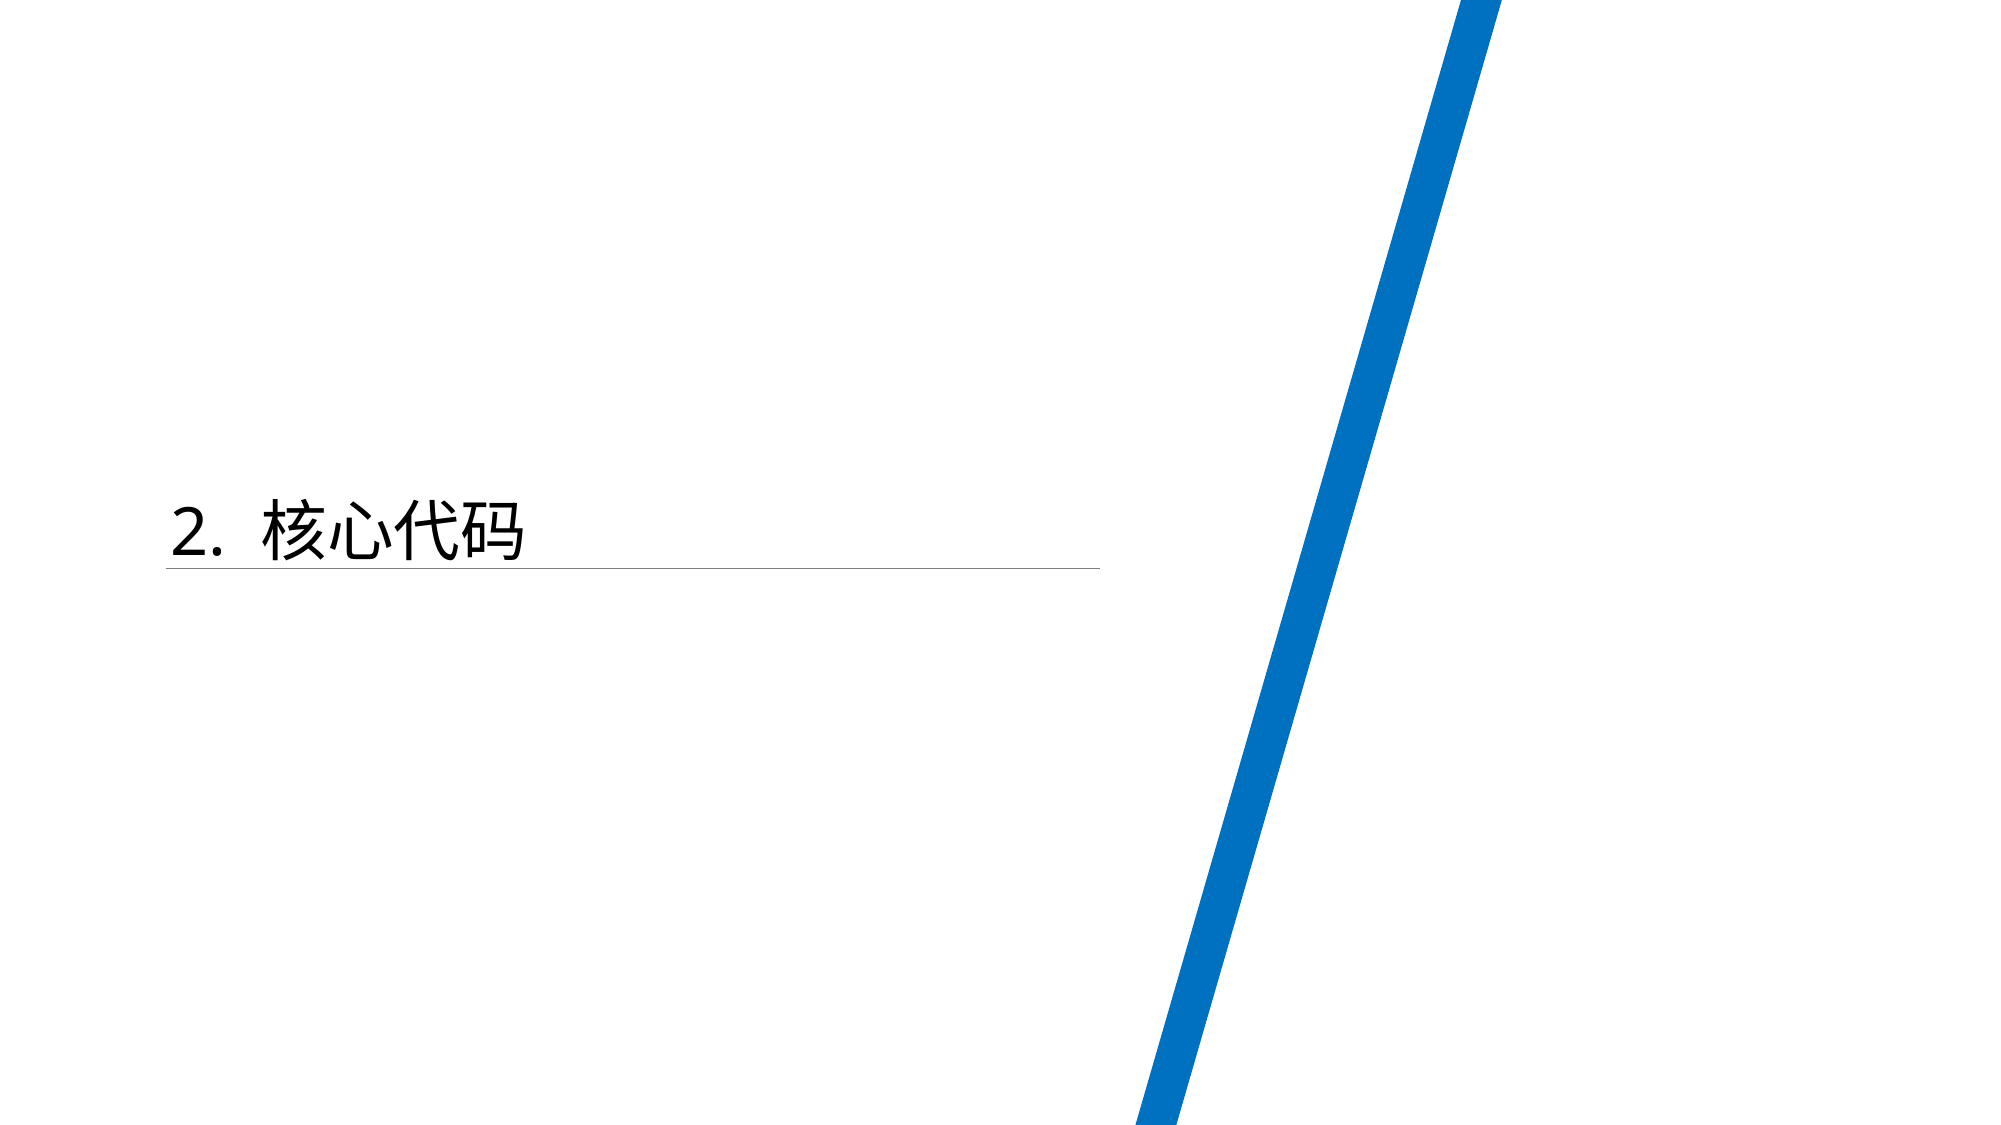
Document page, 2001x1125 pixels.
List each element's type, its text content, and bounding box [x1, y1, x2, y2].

text_box 2. 核心代码 [156, 449, 936, 577]
text_box [1135, 0, 1502, 1125]
